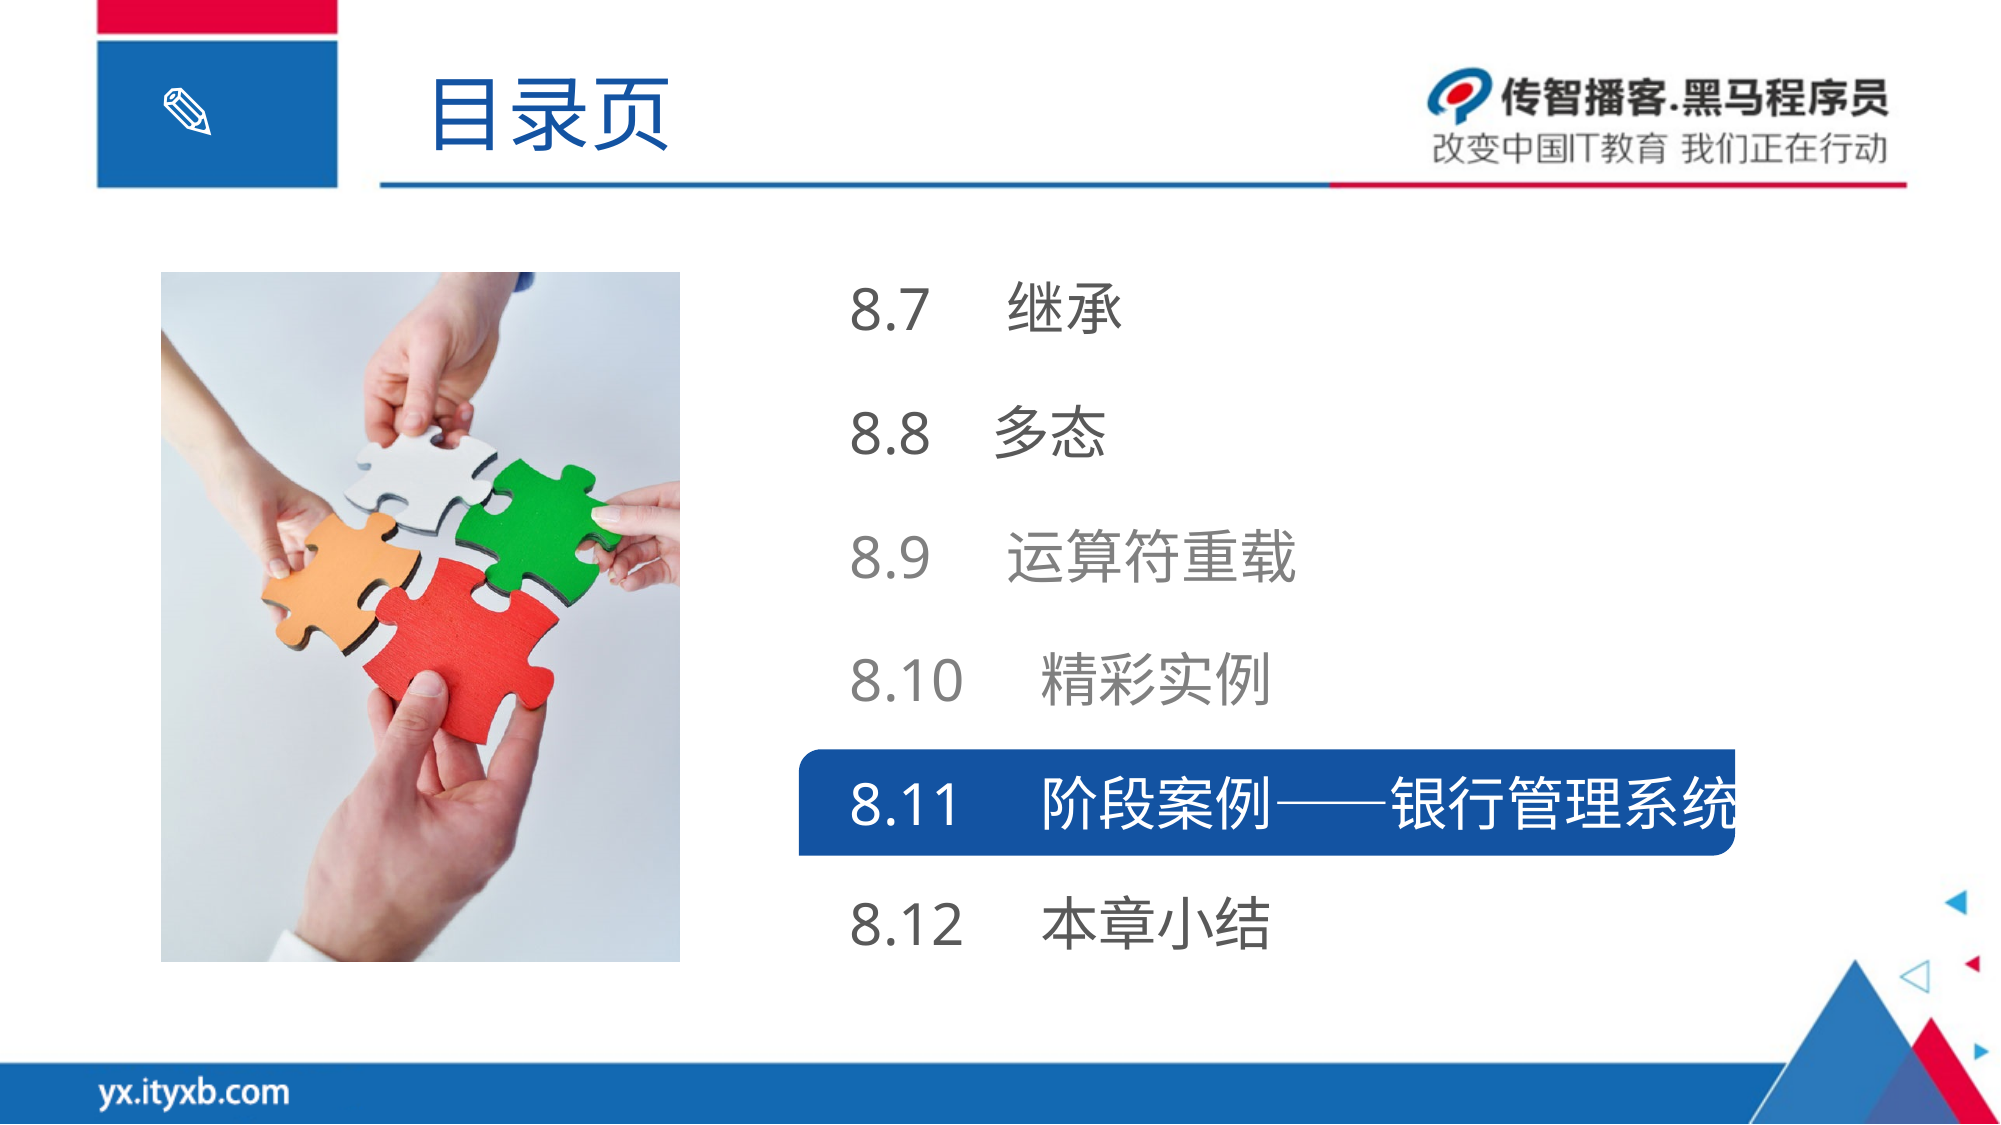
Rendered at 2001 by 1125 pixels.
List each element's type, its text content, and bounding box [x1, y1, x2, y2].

text_box 8.12 本章小结 [849, 887, 1657, 958]
picture [0, 0, 2000, 1124]
text_box 8.7 继承 [849, 272, 1657, 343]
text_box 目录页 [409, 53, 899, 169]
text_box 8.9 运算符重载 [849, 519, 1657, 590]
text_box 8.8 多态 [849, 395, 1657, 467]
text_box [797, 748, 1737, 857]
text_box 8.10 精彩实例 [849, 643, 1657, 714]
text_box 8.11 阶段案例——银行管理系统 [849, 767, 1847, 838]
